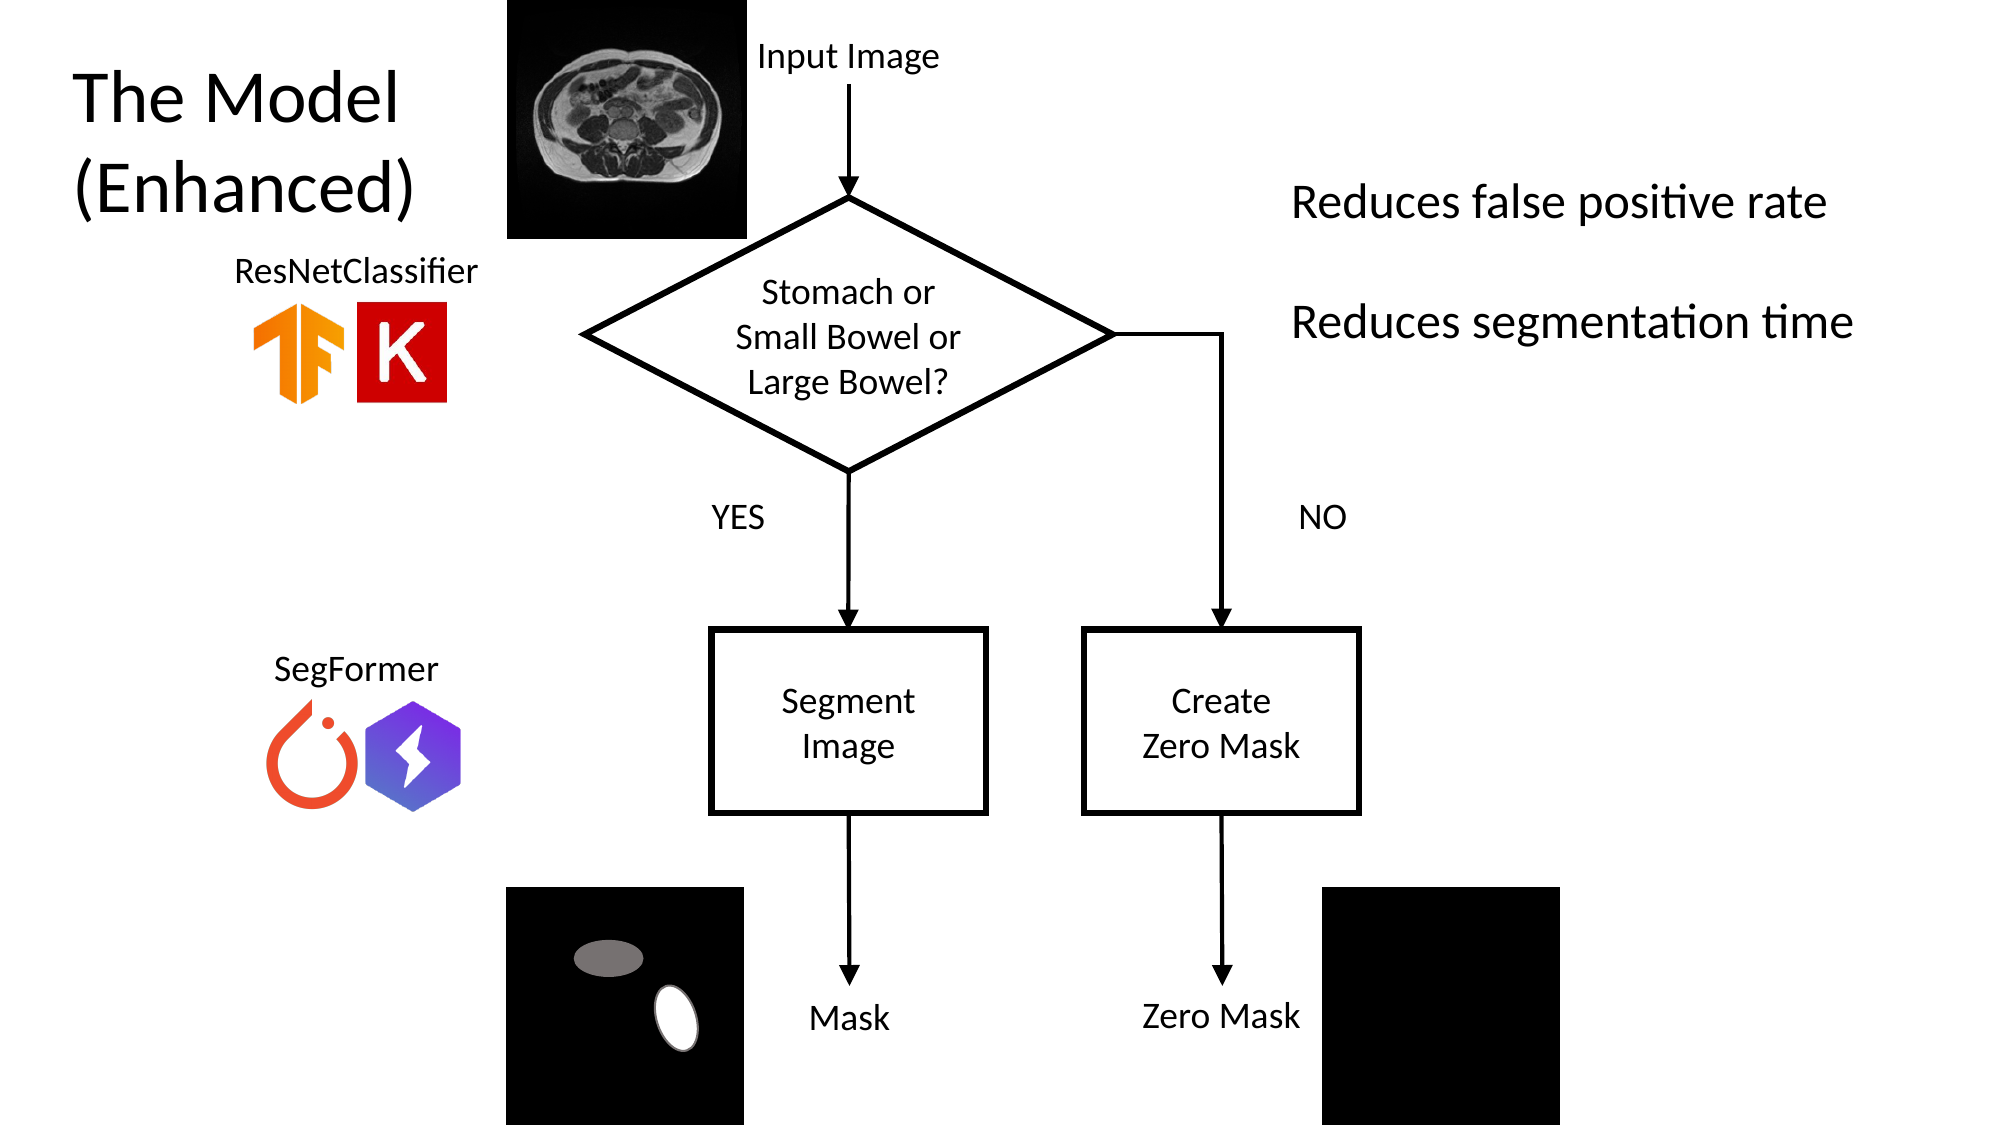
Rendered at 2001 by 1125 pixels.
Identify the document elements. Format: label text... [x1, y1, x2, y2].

text_box Reduces false positive rate Reduces segmentation time [1559, 160, 1998, 356]
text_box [202, 0, 1559, 1125]
text_box The Model (Enhanced) [58, 39, 202, 325]
